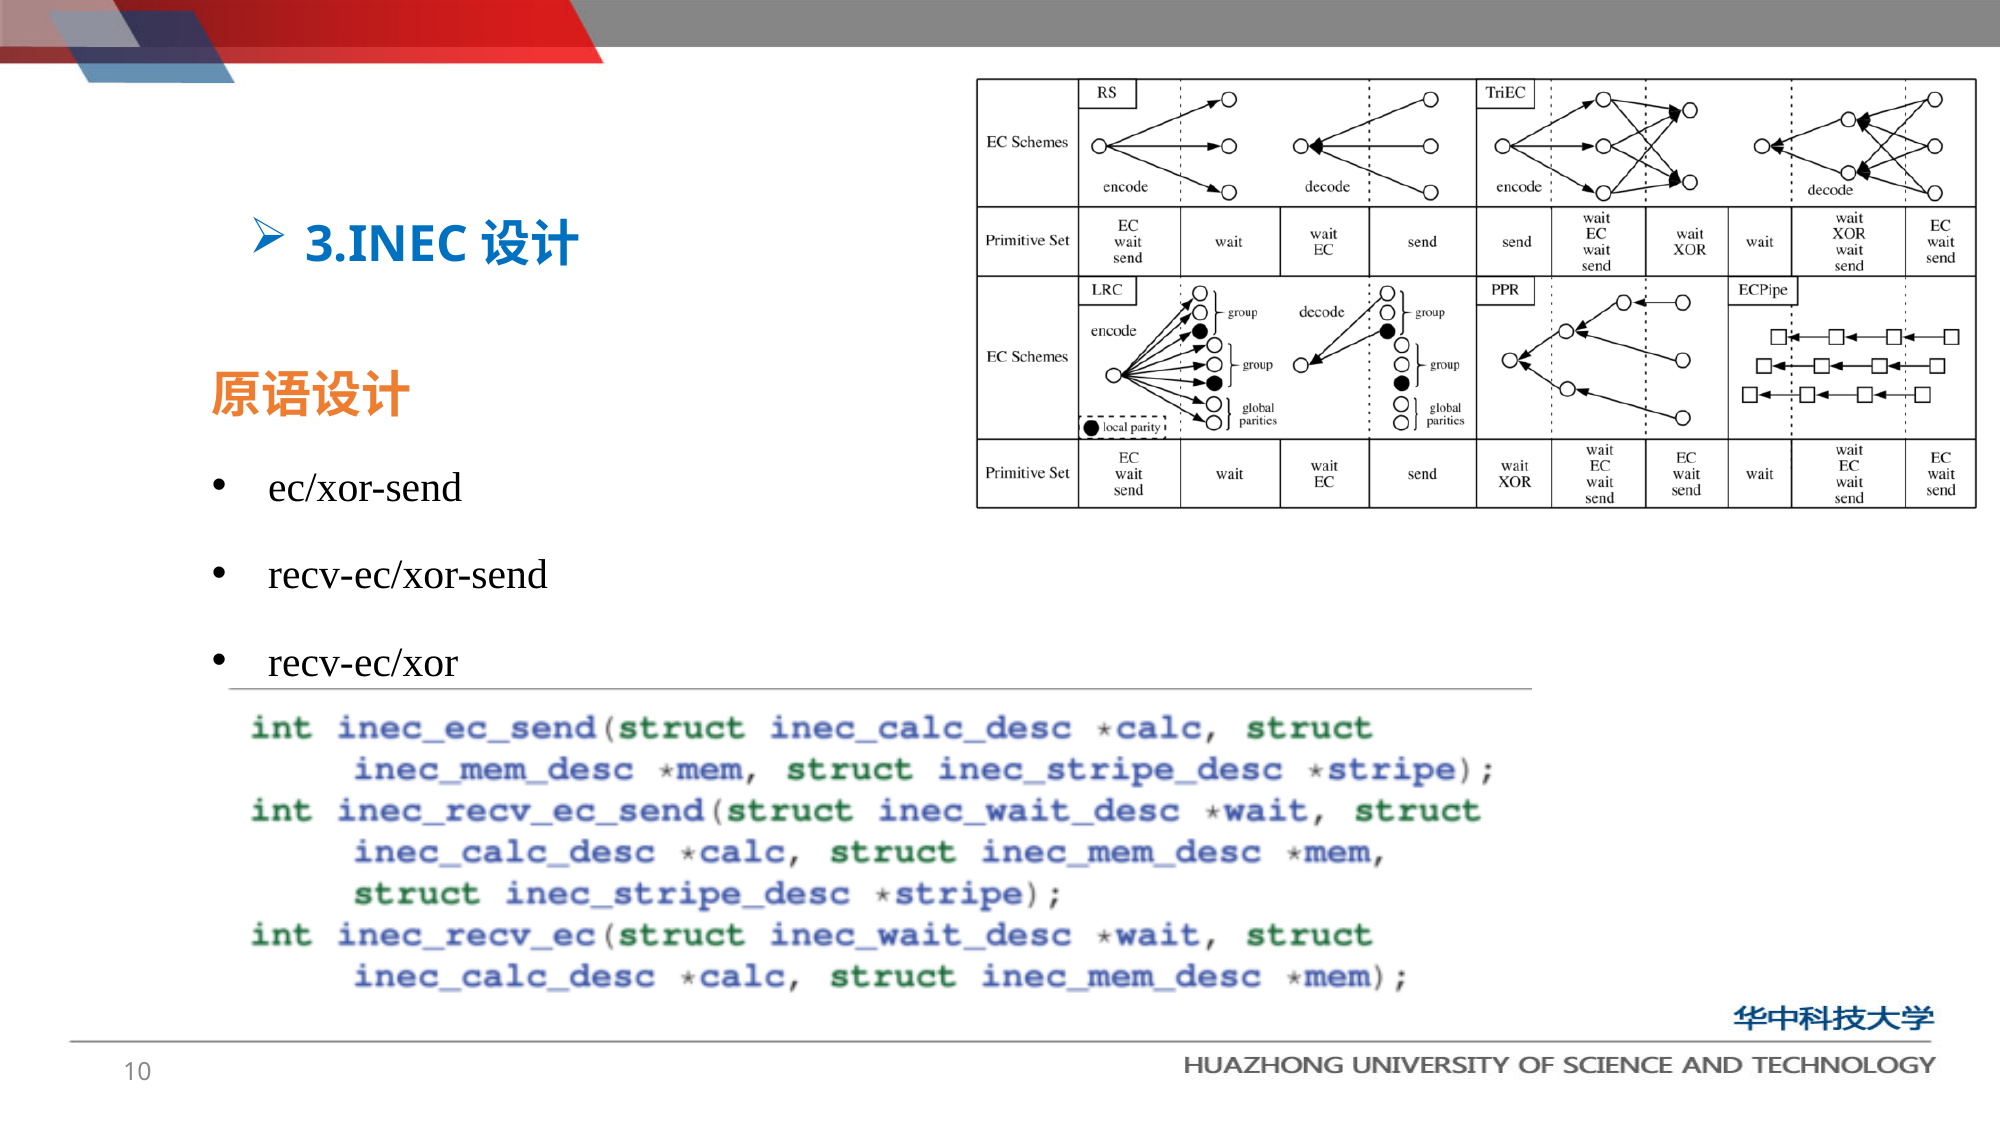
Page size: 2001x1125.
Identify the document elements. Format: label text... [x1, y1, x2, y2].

text_box 3.INEC设计 [234, 203, 970, 279]
picture [0, 0, 2000, 1125]
text_box 原语设计 ec/xor-send recv-ec/xor-send recv-ec/xor [197, 309, 1775, 692]
slide_number 10 [60, 1042, 167, 1103]
